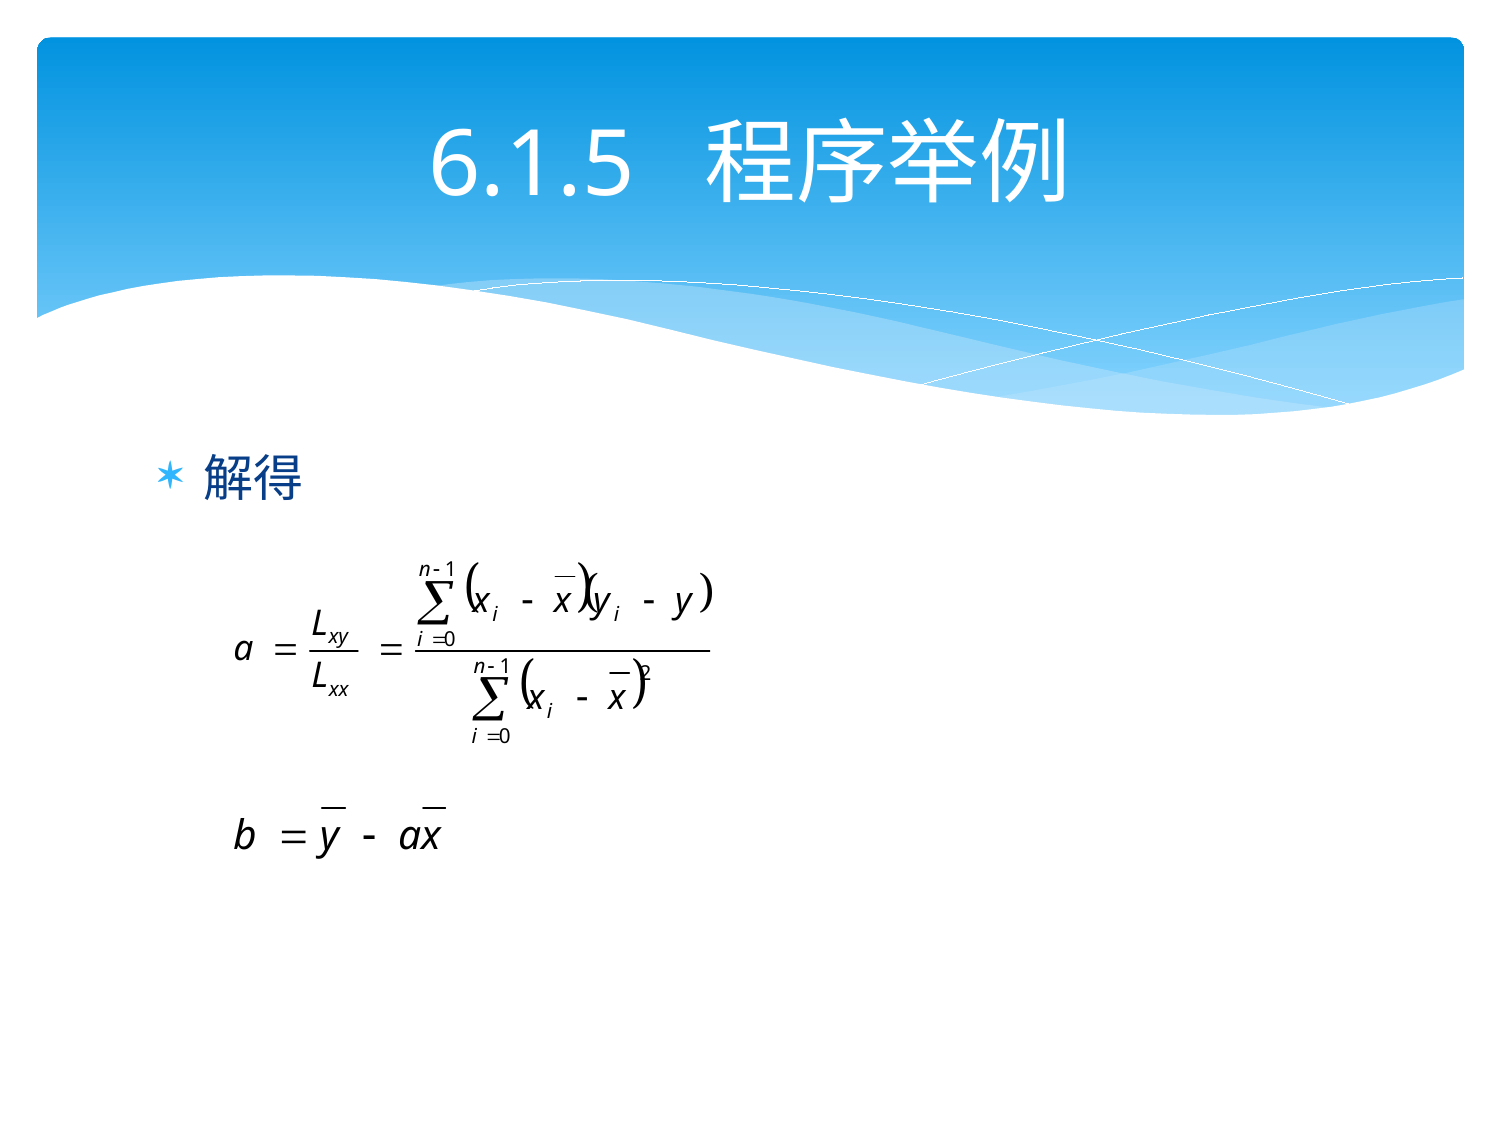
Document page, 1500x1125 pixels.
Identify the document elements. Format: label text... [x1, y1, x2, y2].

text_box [229, 550, 718, 752]
title 6.1.5 程序举例 [75, 55, 1425, 261]
list 解得 [143, 438, 1359, 1005]
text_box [229, 798, 455, 864]
